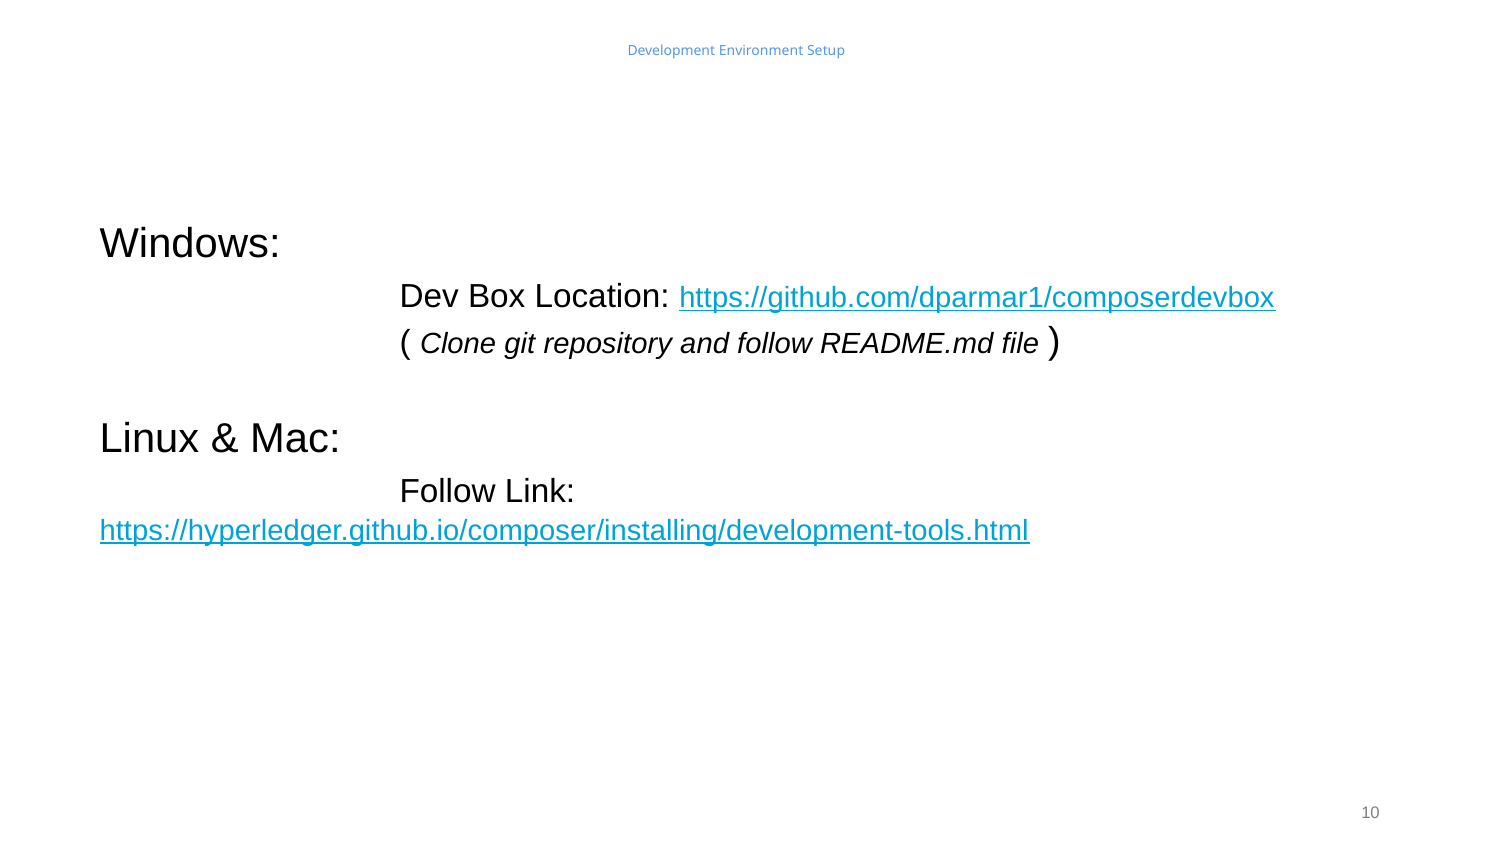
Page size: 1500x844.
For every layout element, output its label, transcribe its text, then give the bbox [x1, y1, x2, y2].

text_box Windows: Dev Box Location: https://github.com/dparmar1/composerdevbox ( Clone git repository and follow README.md file ) Linux & Mac: Follow Link: https://hyperledger.github.io/composer/installing/development-tools.html [84, 208, 1388, 634]
title Development Environment Setup [61, 33, 1412, 109]
